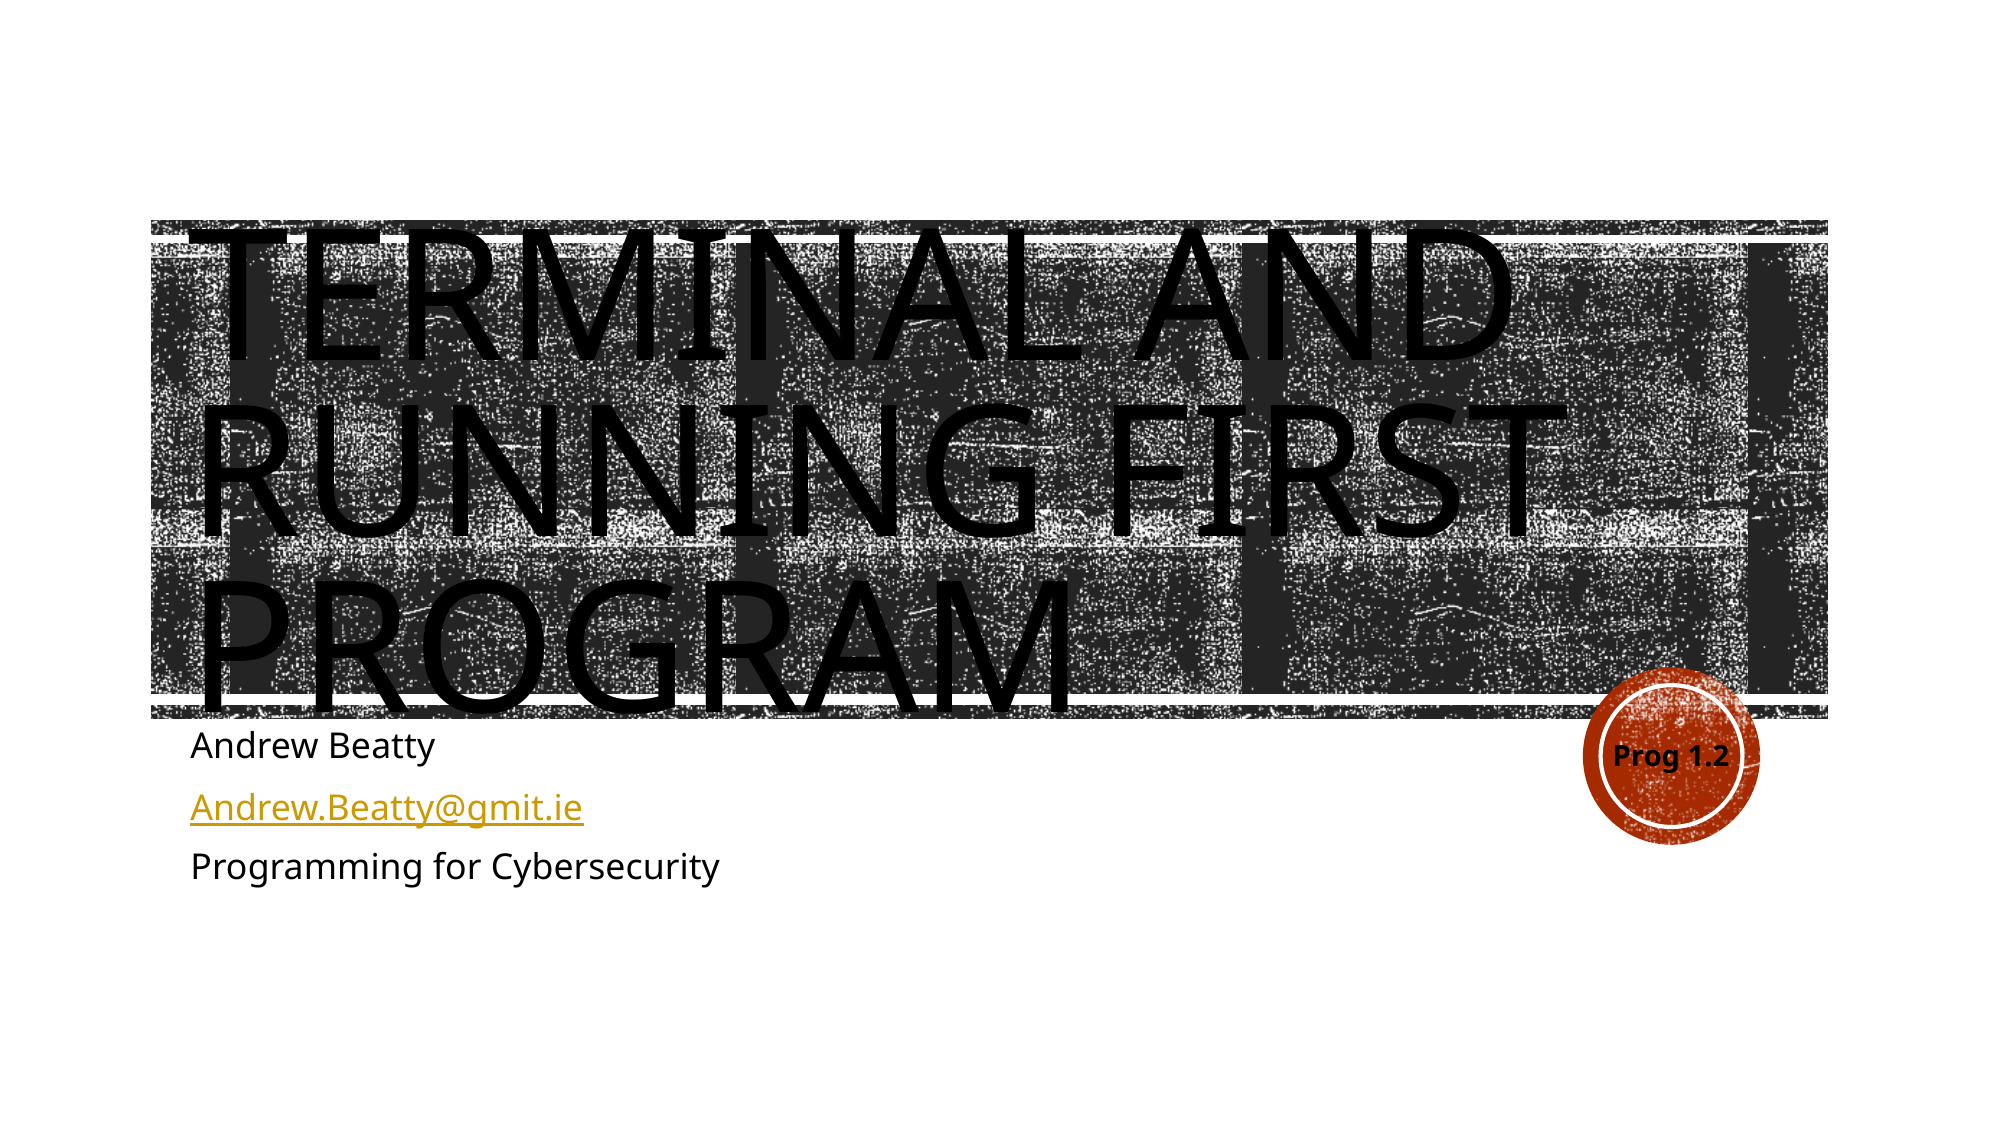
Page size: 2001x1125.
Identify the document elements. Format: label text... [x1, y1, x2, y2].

subtitle Andrew Beatty Andrew.Beatty@gmit.ie Programming for Cybersecurity [175, 720, 1470, 896]
title Terminal and running first program [172, 234, 1808, 733]
text_box Prog 1.2 [1597, 729, 1770, 780]
